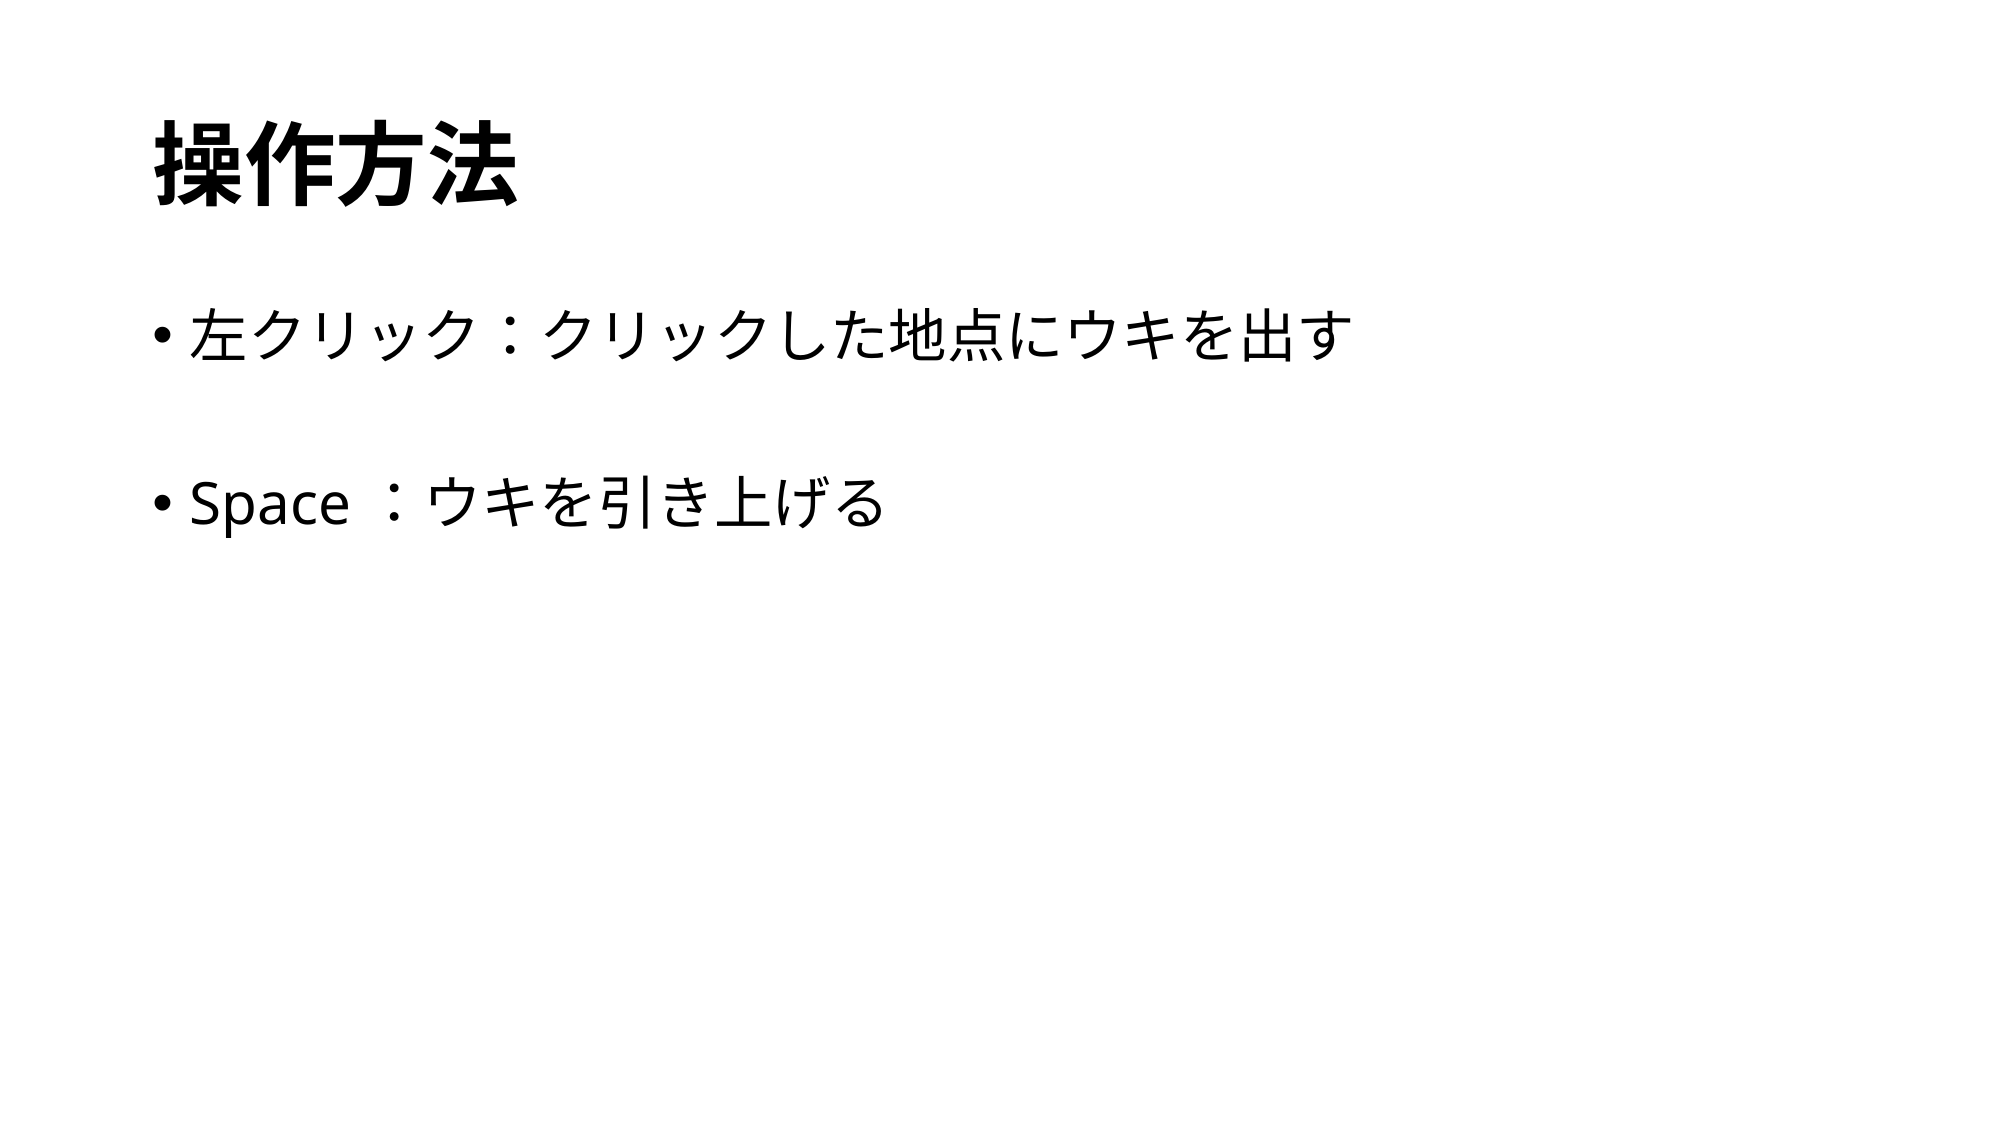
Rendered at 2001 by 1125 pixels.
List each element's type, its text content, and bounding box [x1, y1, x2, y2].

title 操作方法 [137, 59, 1863, 278]
list 左クリック：クリックした地点にウキを出す Space：ウキを引き上げる [137, 299, 1863, 1014]
